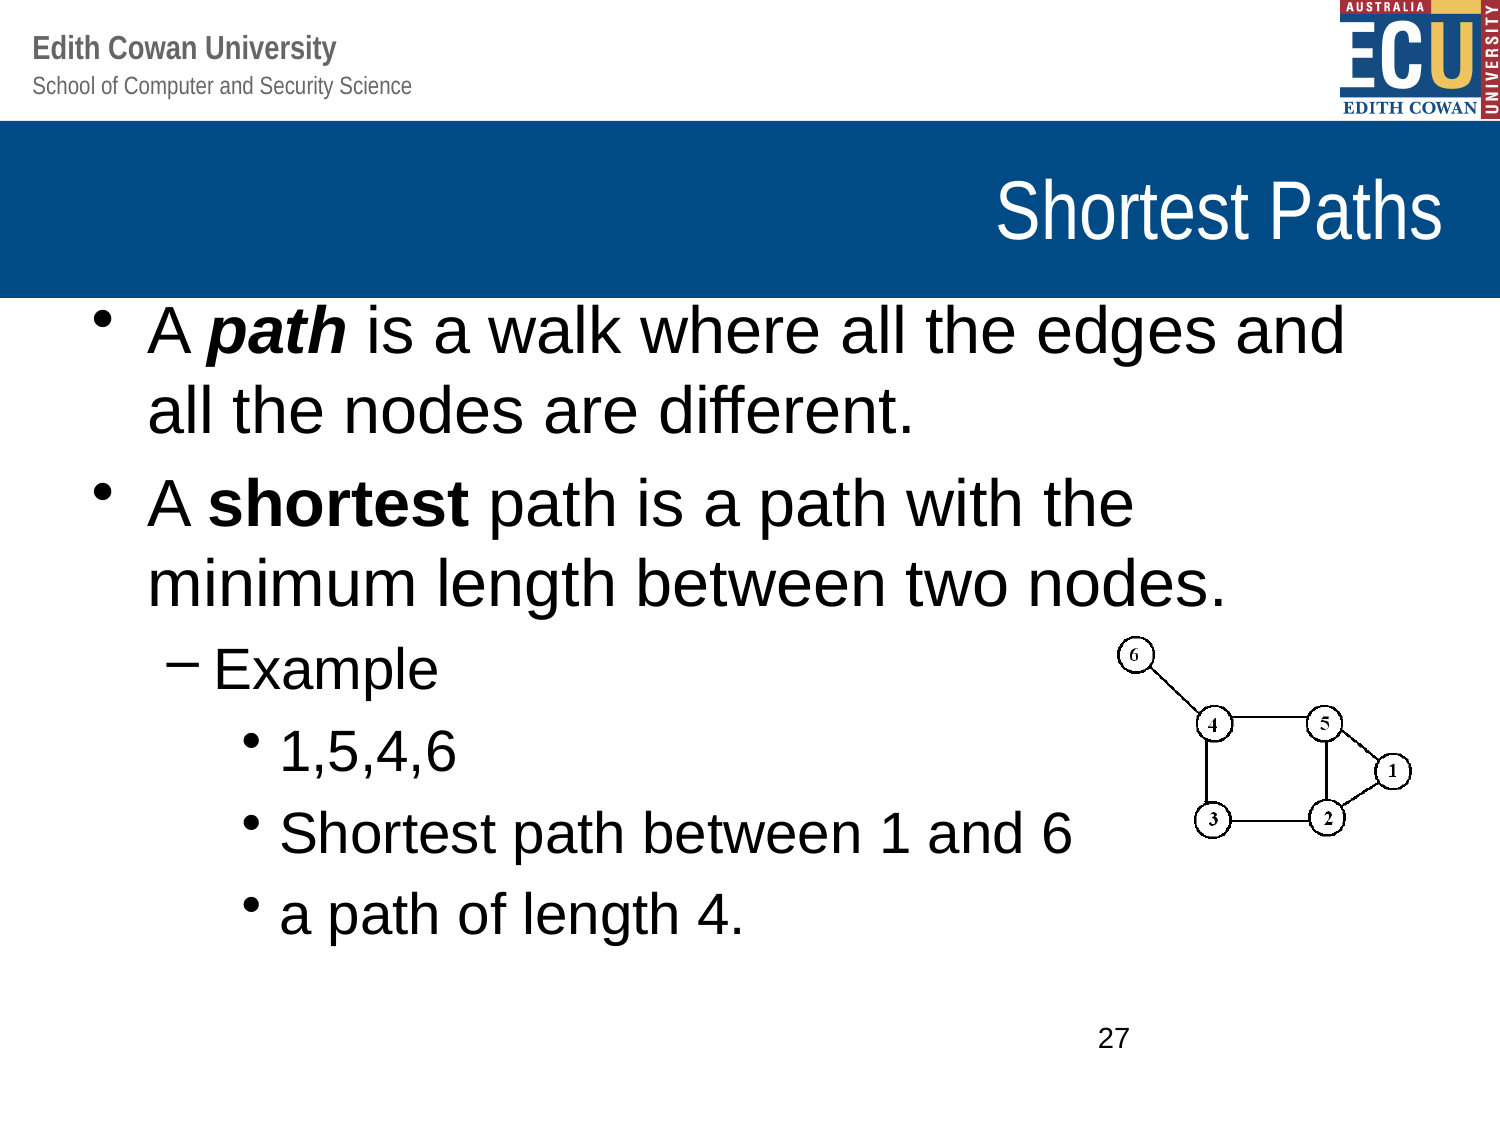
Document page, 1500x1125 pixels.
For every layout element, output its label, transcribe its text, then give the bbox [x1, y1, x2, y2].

list A path is a walk where all the edges and all the nodes are different. A shortest path is a path with the minimum length between two nodes. Example 1,5,4,6 Shortest path between 1 and 6 a path of length 4. [76, 278, 1440, 1022]
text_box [1115, 633, 1416, 847]
title Shortest Paths [40, 123, 1460, 289]
picture [1340, 0, 1500, 119]
slide_number 27 [1074, 1022, 1425, 1091]
